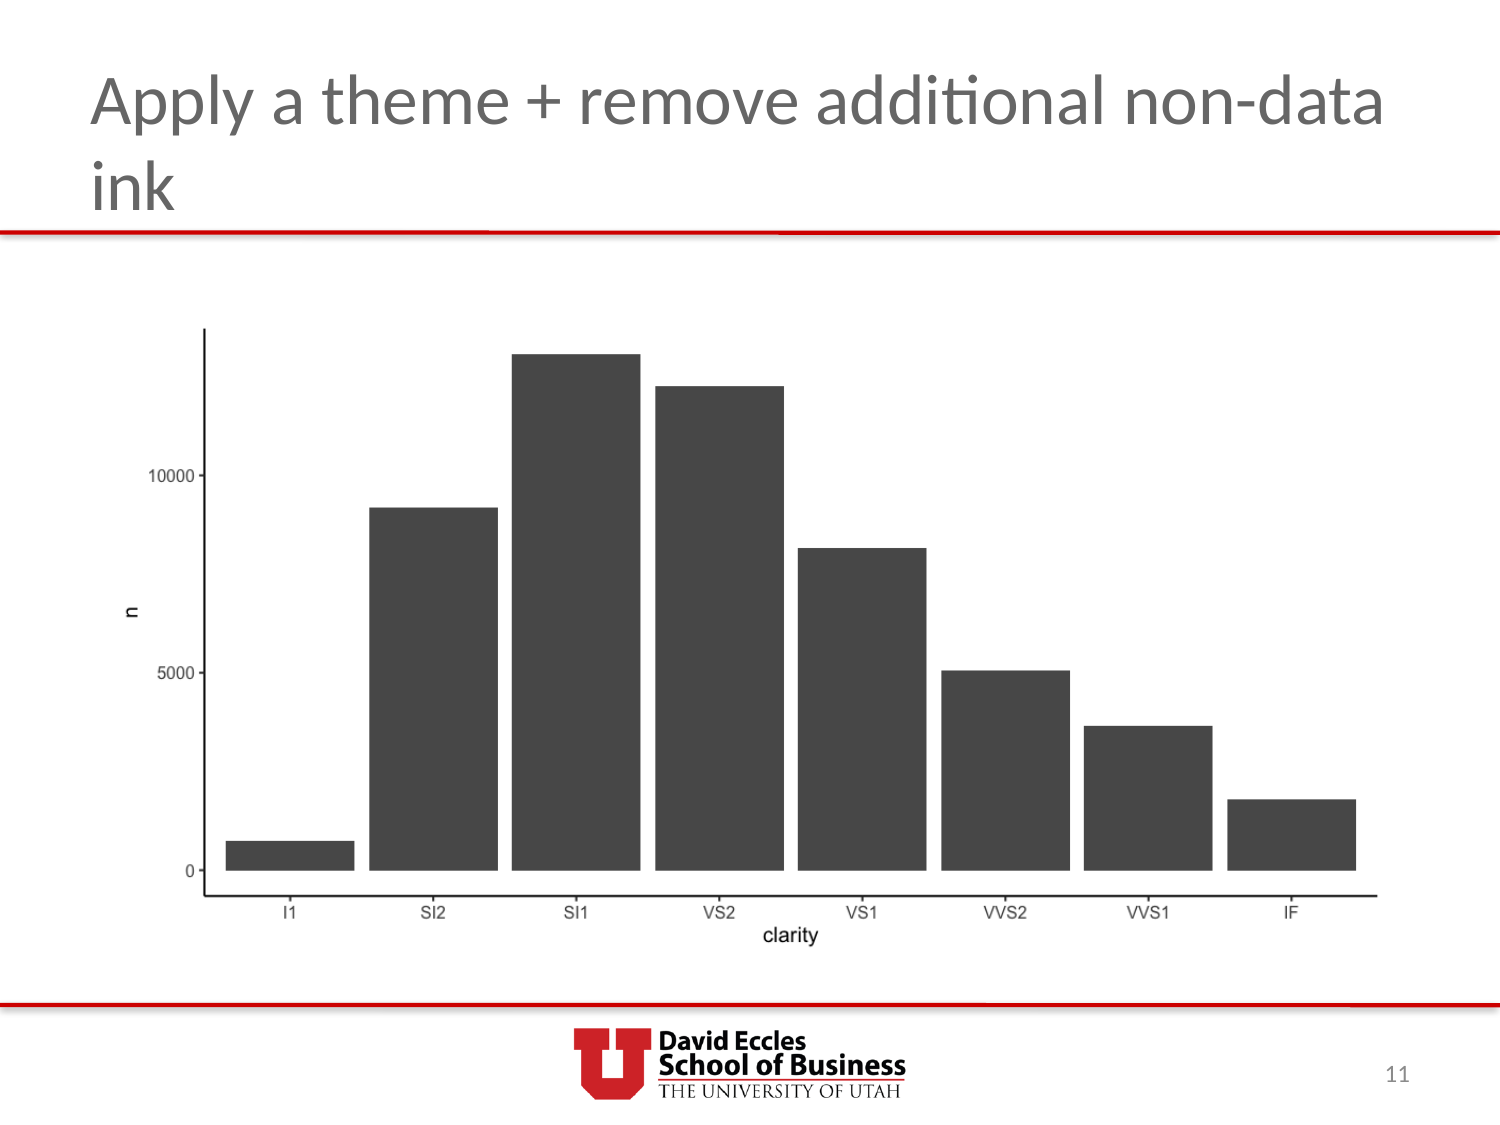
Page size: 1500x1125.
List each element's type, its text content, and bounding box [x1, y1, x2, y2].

picture [112, 318, 1388, 957]
picture [573, 1026, 907, 1102]
title Apply a theme + remove additional non-data ink [75, 45, 1425, 233]
slide_number 11 [1074, 1042, 1425, 1103]
